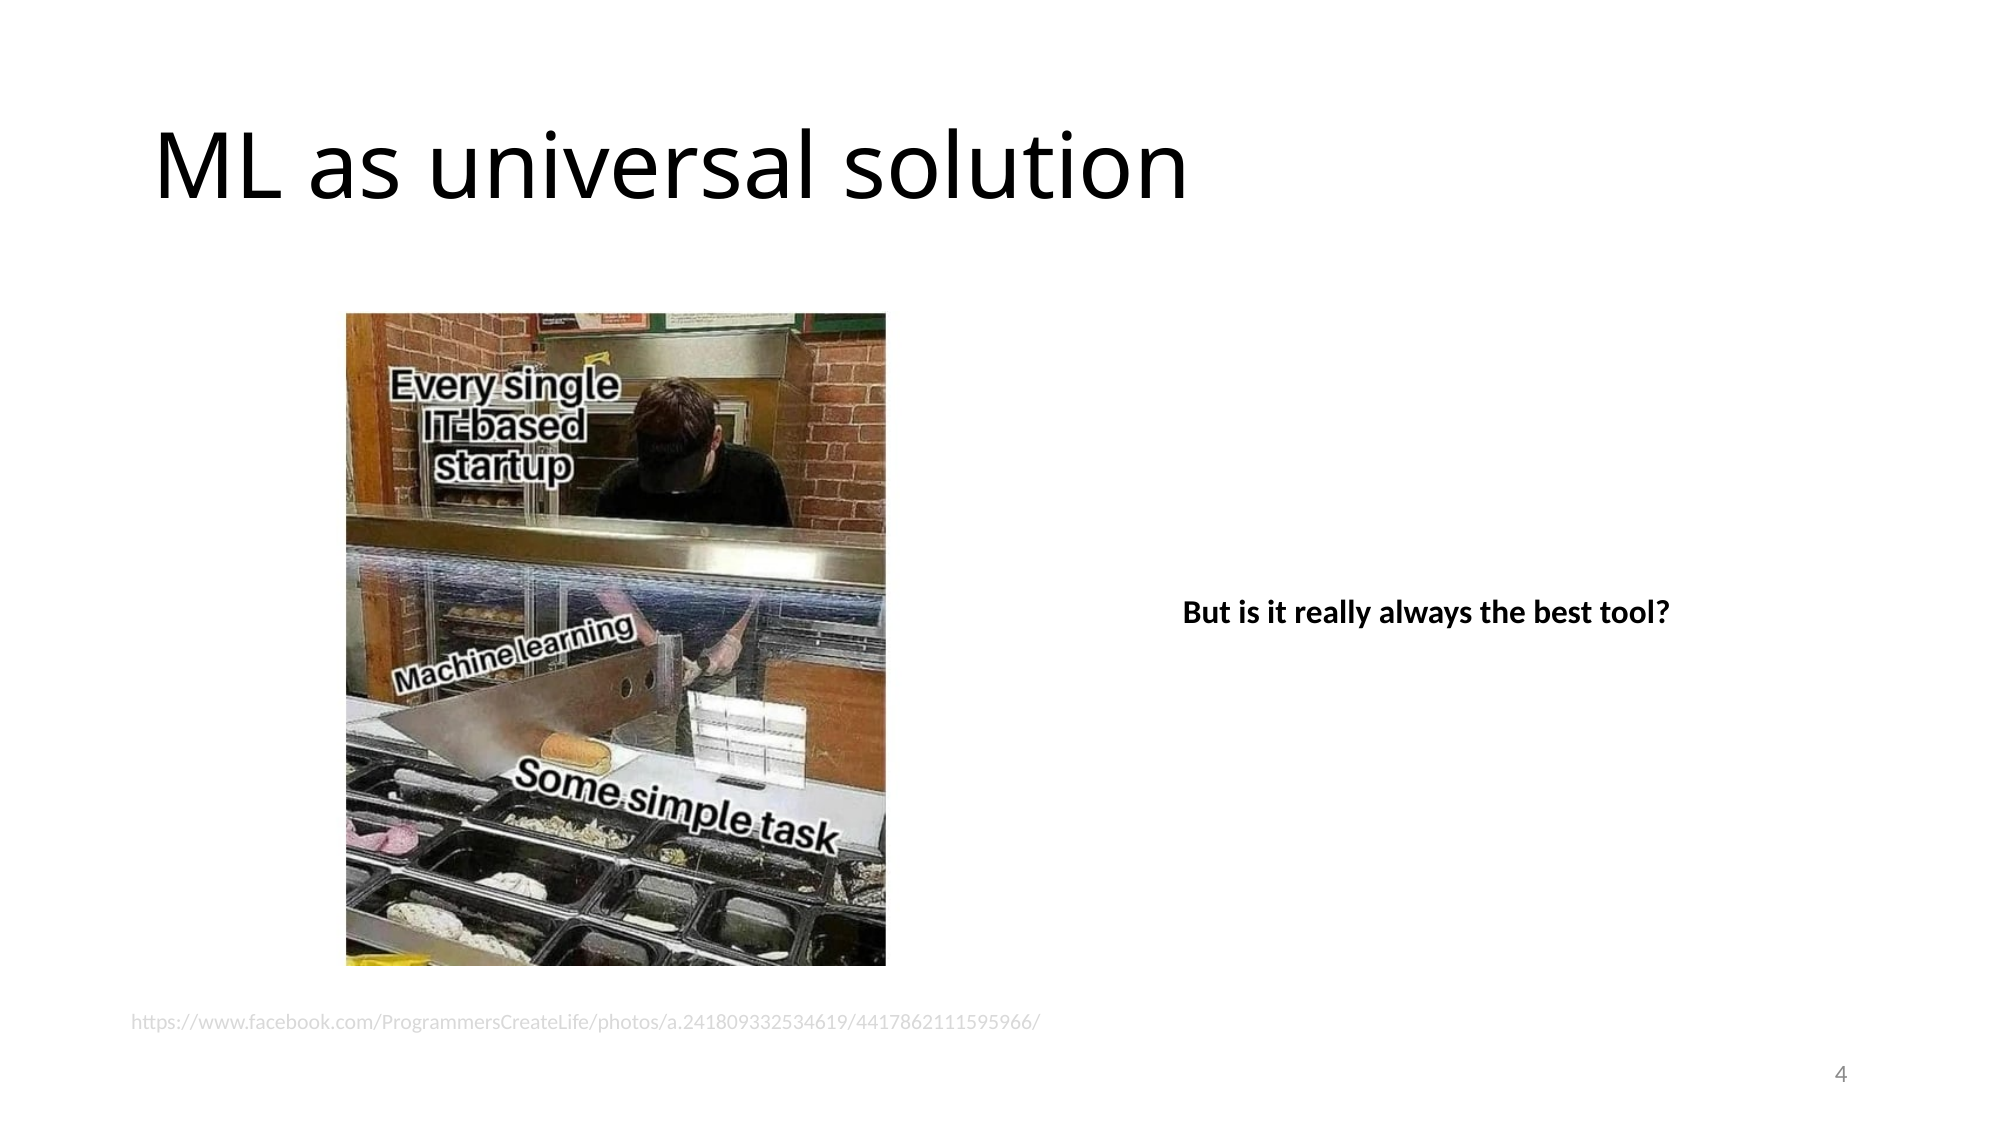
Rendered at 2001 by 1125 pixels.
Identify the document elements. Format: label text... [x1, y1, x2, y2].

text_box But is it really always the best tool? [1168, 583, 1687, 638]
slide_number 4 [1412, 1042, 1863, 1103]
title ML as universal solution [137, 59, 1863, 278]
text_box https://www.facebook.com/ProgrammersCreateLife/photos/a.241809332534619/4417862111595966/ [116, 1000, 1117, 1042]
picture [318, 311, 914, 966]
